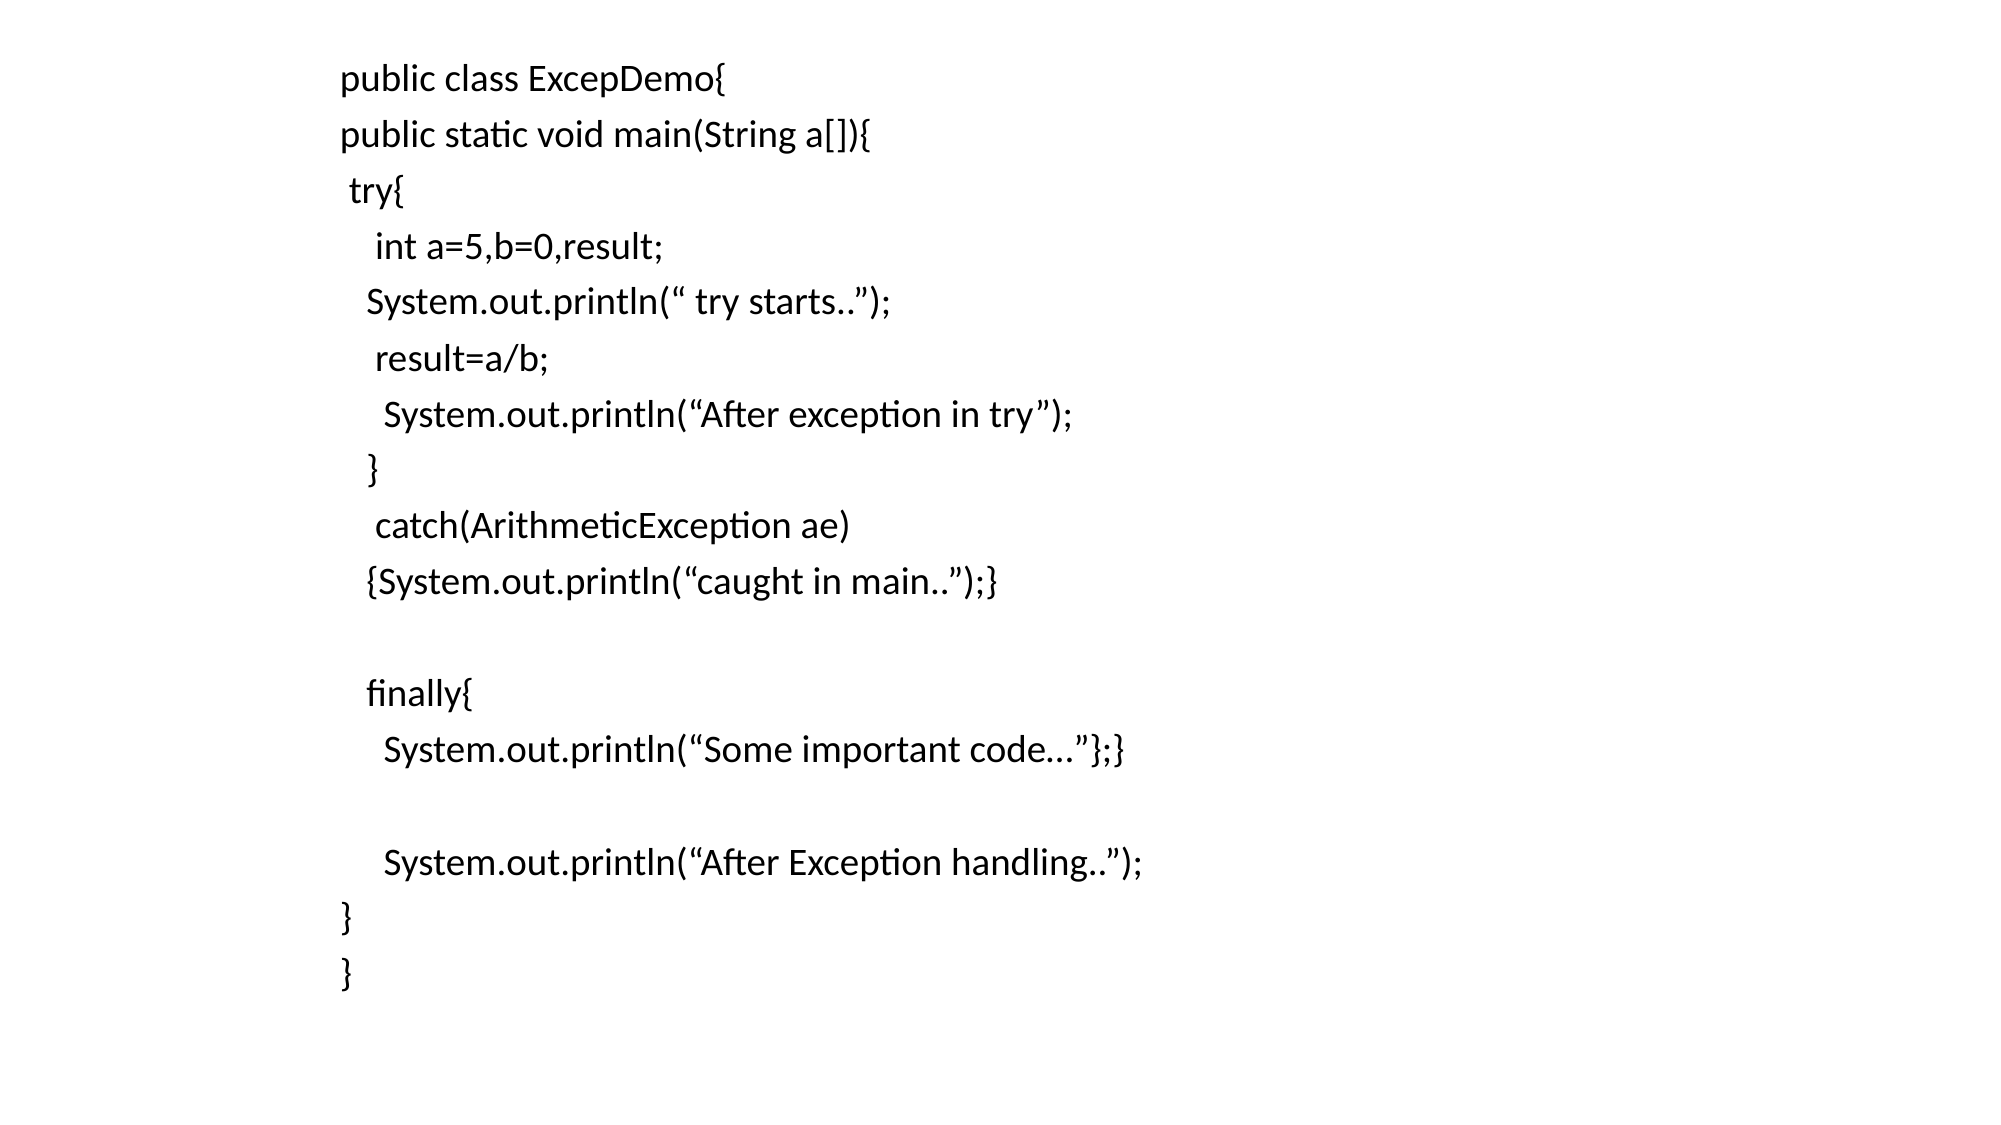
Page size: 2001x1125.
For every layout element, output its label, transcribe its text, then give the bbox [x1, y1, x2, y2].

list public class ExcepDemo{ public static void main(String a[]){ try{ int a=5,b=0,result; System.out.println(“ try starts..”); result=a/b; System.out.println(“After exception in try”); } catch(ArithmeticException ae) {System.out.println(“caught in main..”);} finally{ System.out.println(“Some important code…”};} System.out.println(“After Exception handling..”); } } [324, 50, 1675, 1005]
